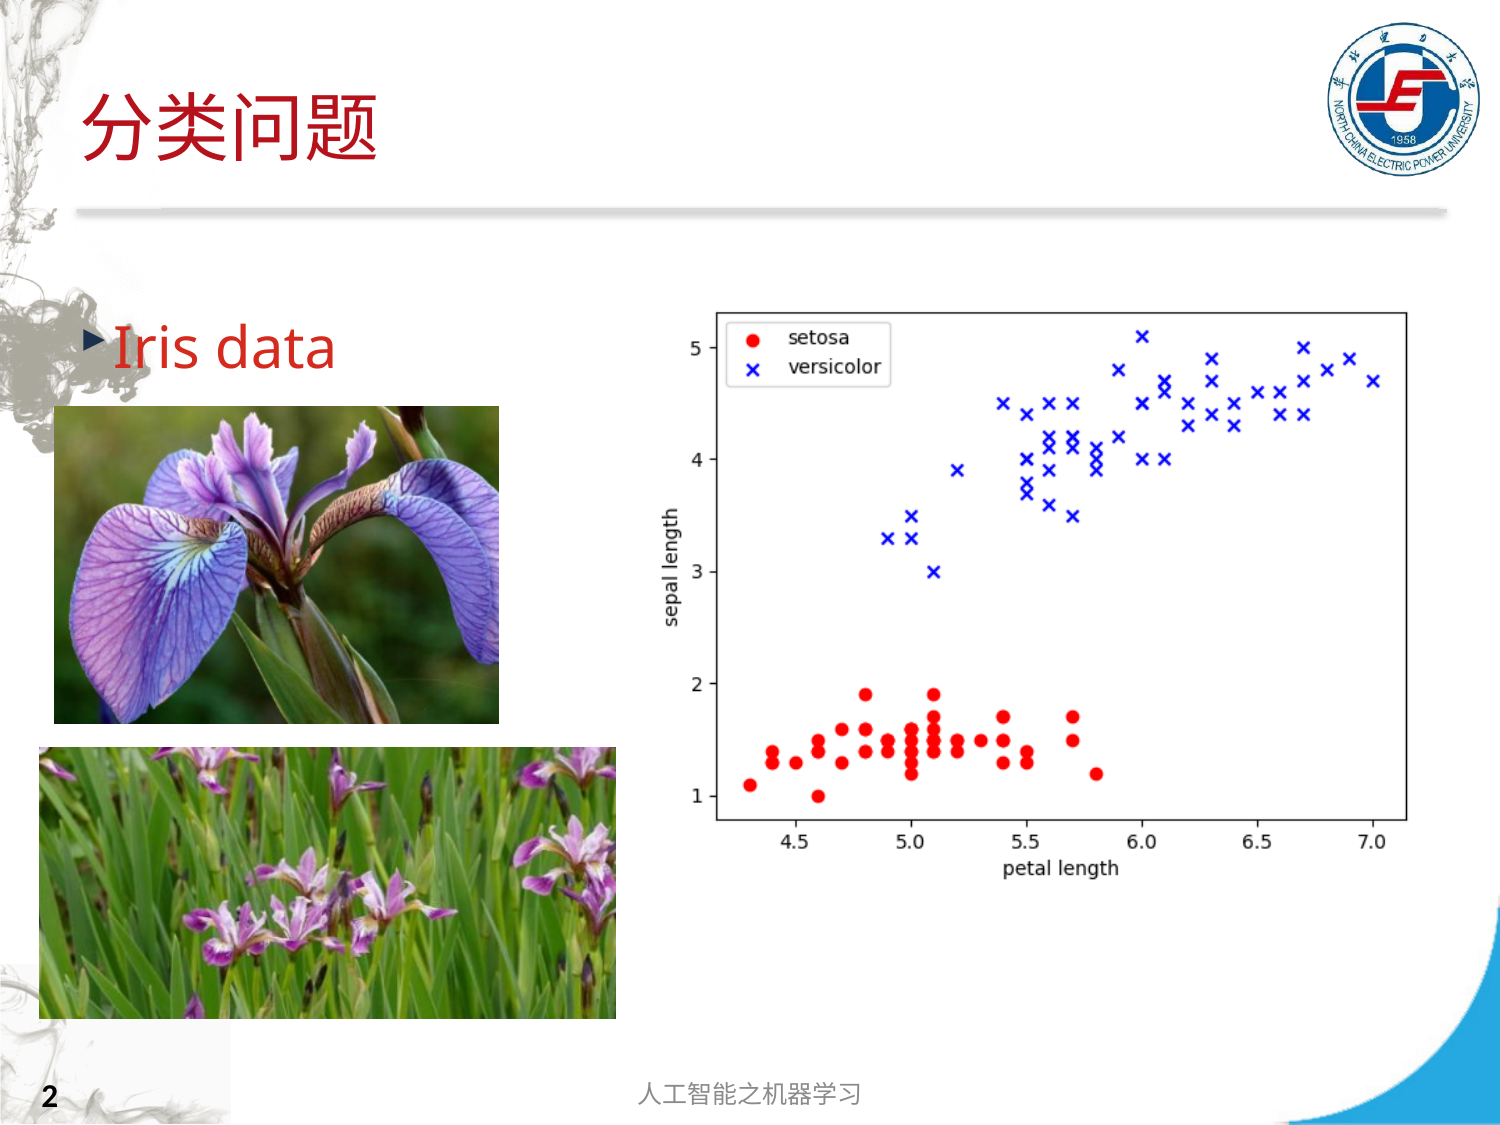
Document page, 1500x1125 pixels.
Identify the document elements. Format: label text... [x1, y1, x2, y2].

footer 人工智能之机器学习 [496, 1083, 1004, 1124]
picture [5, 0, 1500, 1125]
list Iris data [64, 899, 1447, 1083]
title 分类问题 [64, 90, 1317, 279]
slide_number 2 [5, 1063, 74, 1124]
list Iris data [64, 302, 599, 745]
